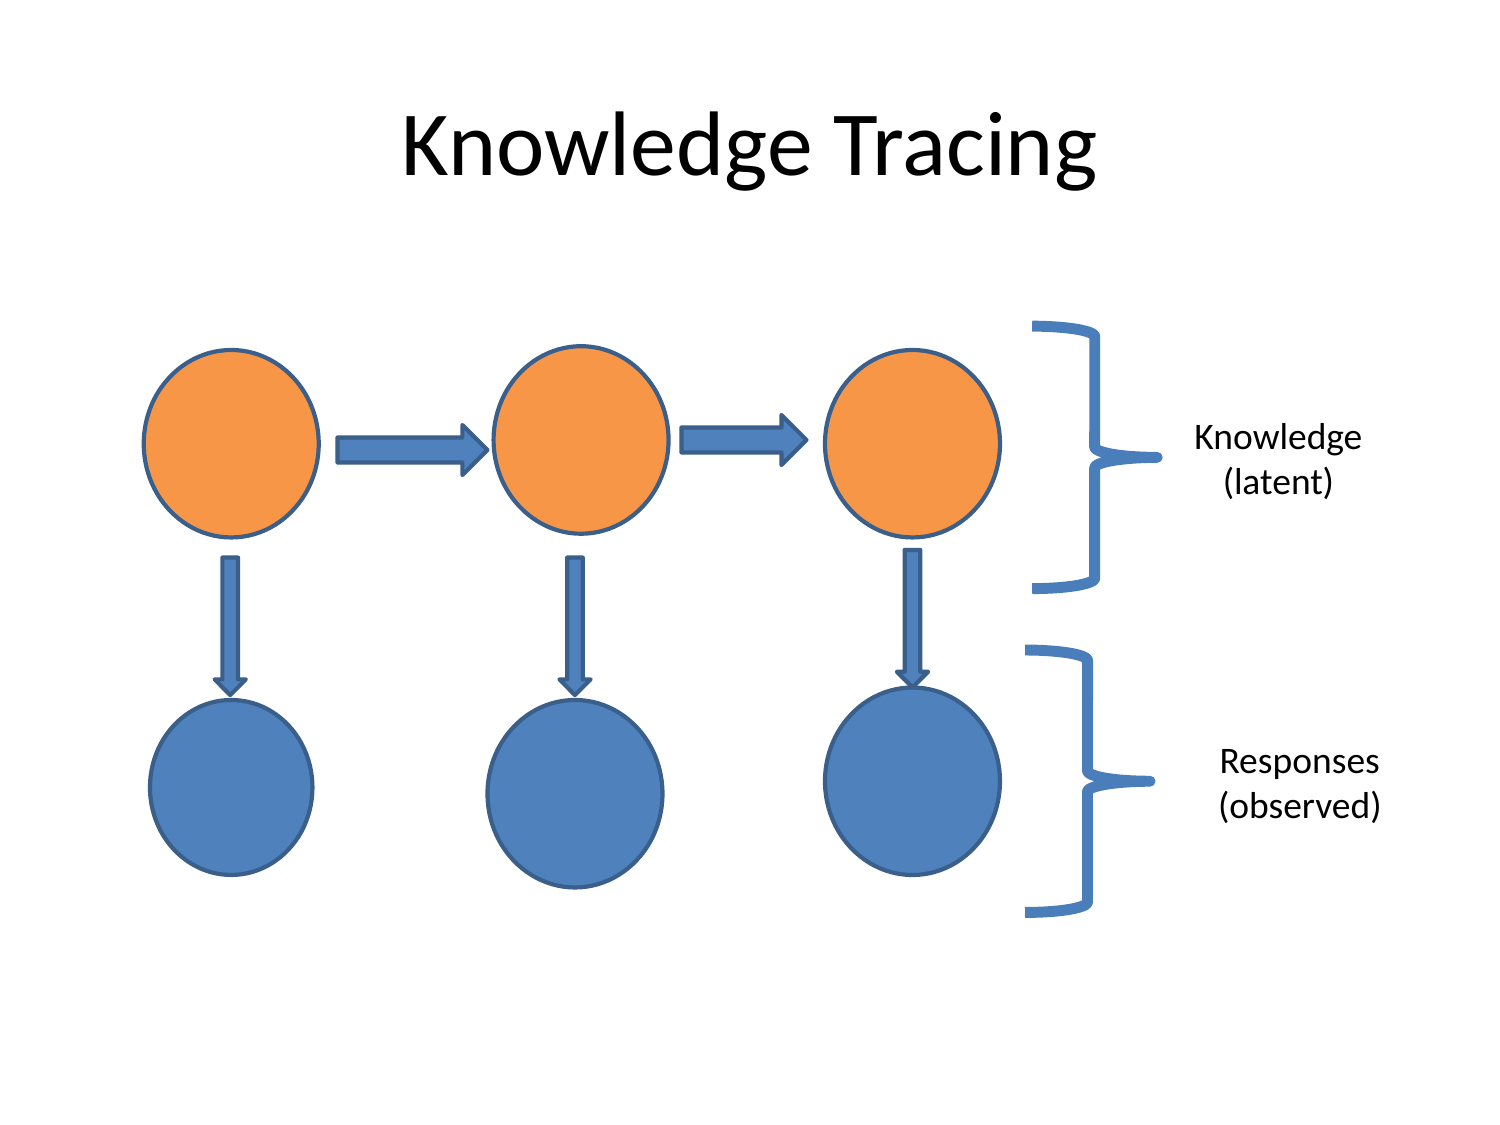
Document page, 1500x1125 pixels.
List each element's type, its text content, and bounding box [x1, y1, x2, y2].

text_box [147, 697, 315, 878]
text_box [485, 697, 665, 890]
text_box [1025, 649, 1151, 914]
text_box [679, 413, 809, 467]
text_box [491, 344, 671, 536]
text_box [212, 555, 248, 698]
text_box [557, 555, 593, 698]
text_box [894, 547, 931, 690]
text_box [1032, 325, 1157, 590]
text_box Knowledge (latent) [1157, 404, 1400, 509]
text_box [141, 347, 321, 540]
title Knowledge Tracing [75, 45, 1425, 233]
text_box [335, 423, 490, 477]
text_box [822, 685, 1003, 878]
text_box [822, 347, 1003, 540]
text_box Responses (observed) [1200, 728, 1400, 833]
